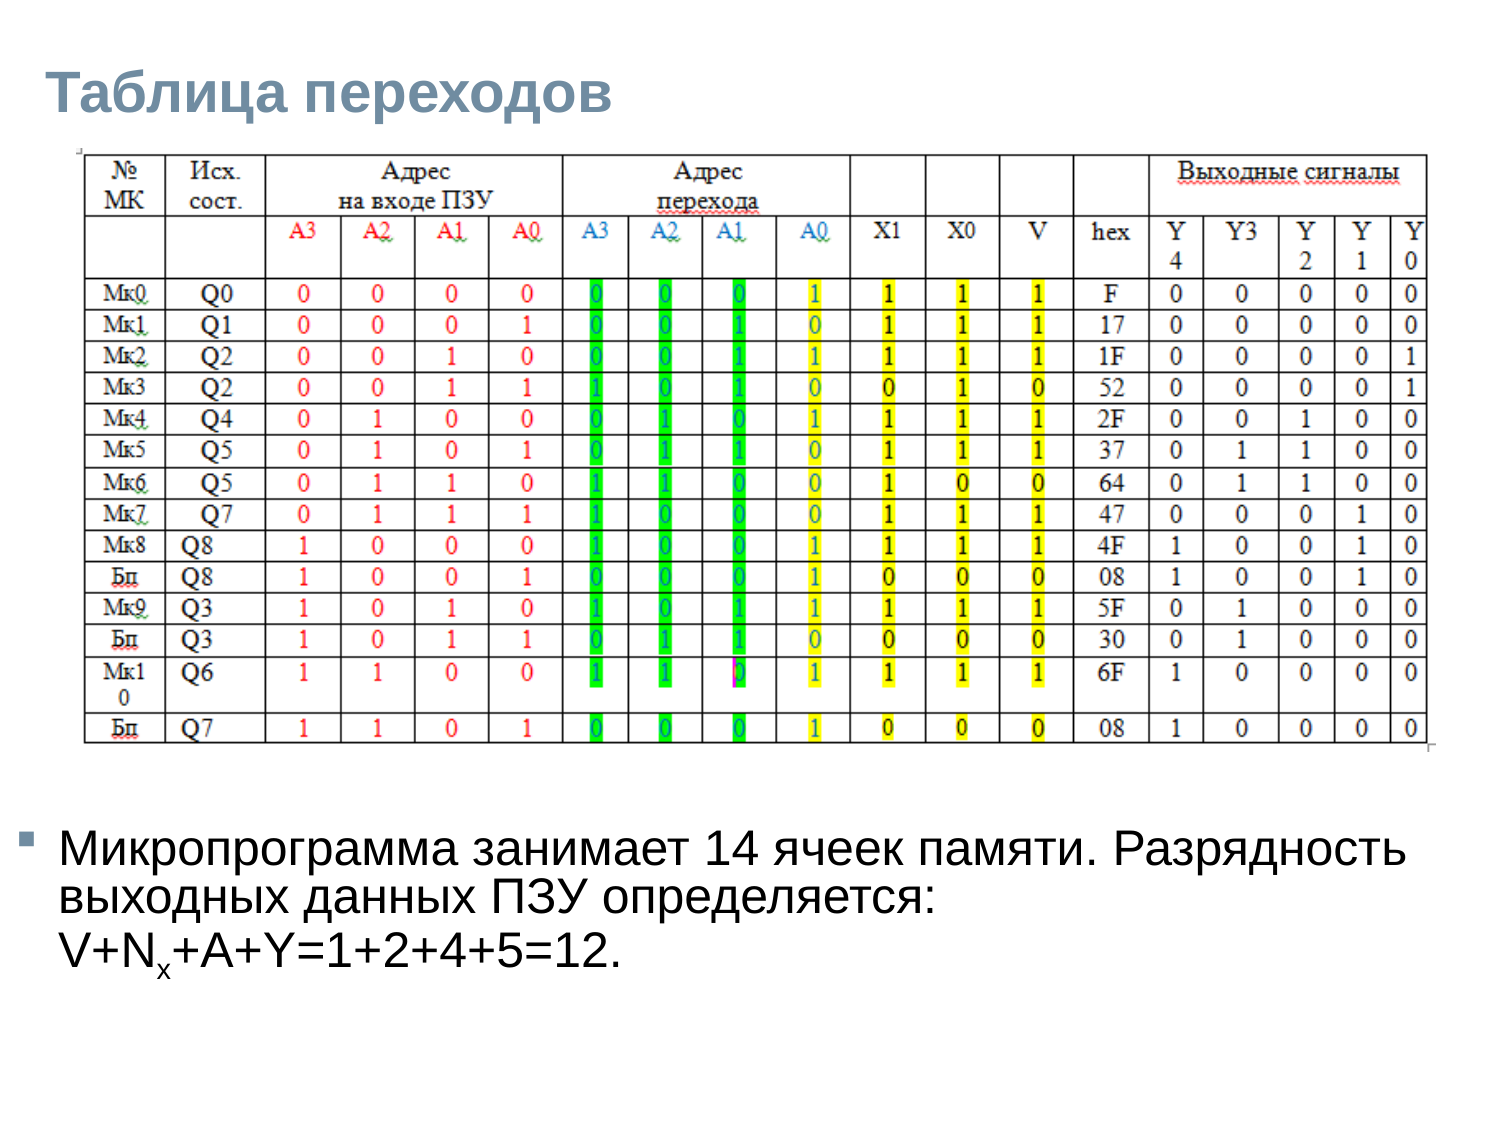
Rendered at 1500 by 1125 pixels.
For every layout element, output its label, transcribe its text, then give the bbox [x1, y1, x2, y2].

title Таблица переходов [0, 46, 1350, 131]
list Микропрограмма занимает 14 ячеек памяти. Разрядность выходных данных ПЗУ определяется: V+Nx+A+Y=1+2+4+5=12. [0, 140, 1500, 1125]
picture [76, 148, 1437, 752]
